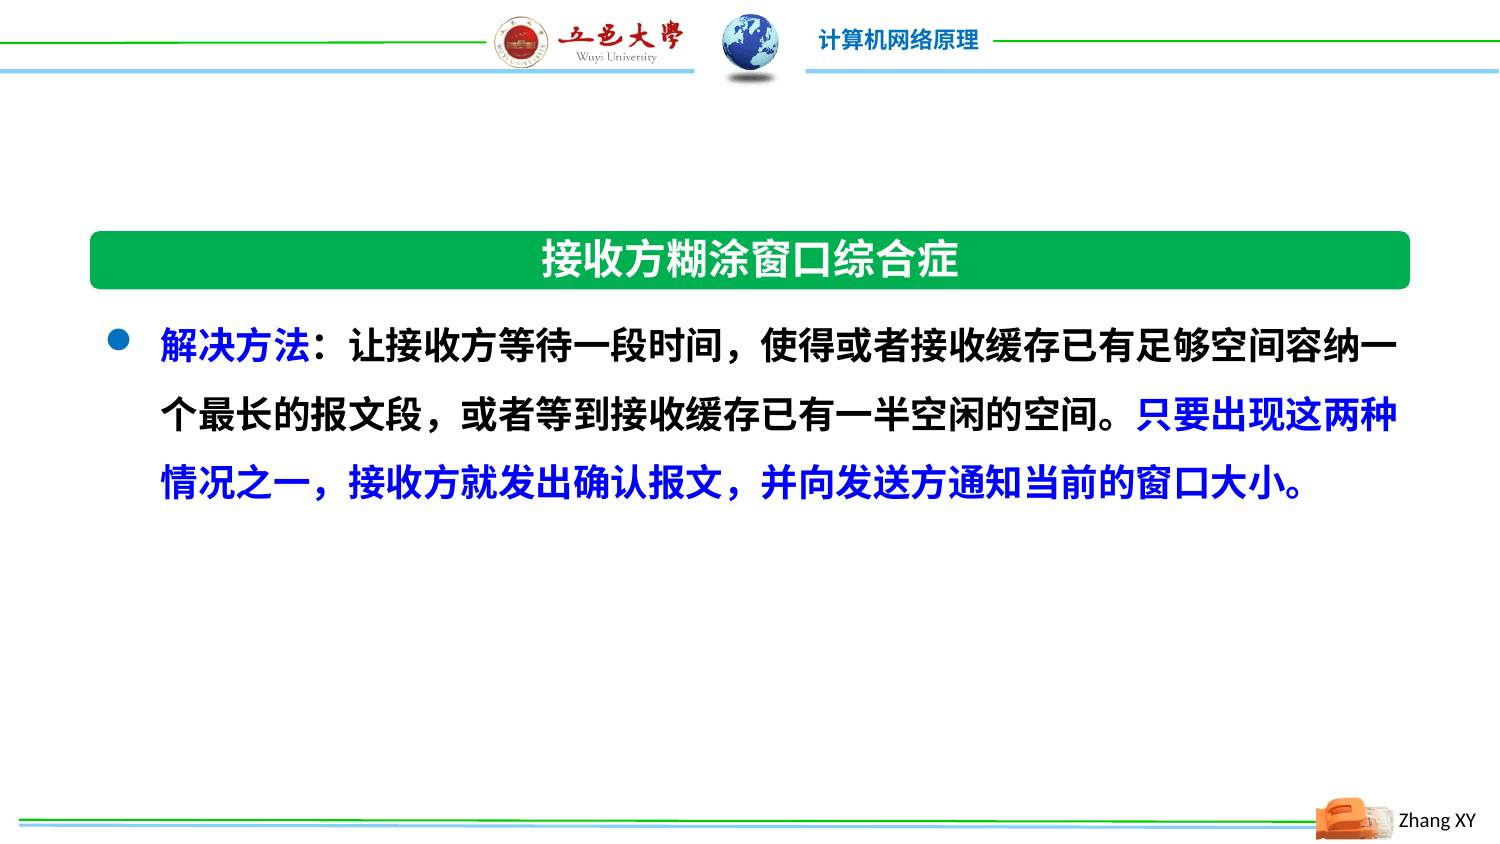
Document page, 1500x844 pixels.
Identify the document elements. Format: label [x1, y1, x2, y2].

picture [1316, 796, 1394, 840]
text_box [89, 225, 1433, 512]
picture [720, 12, 780, 88]
picture [494, 15, 697, 69]
